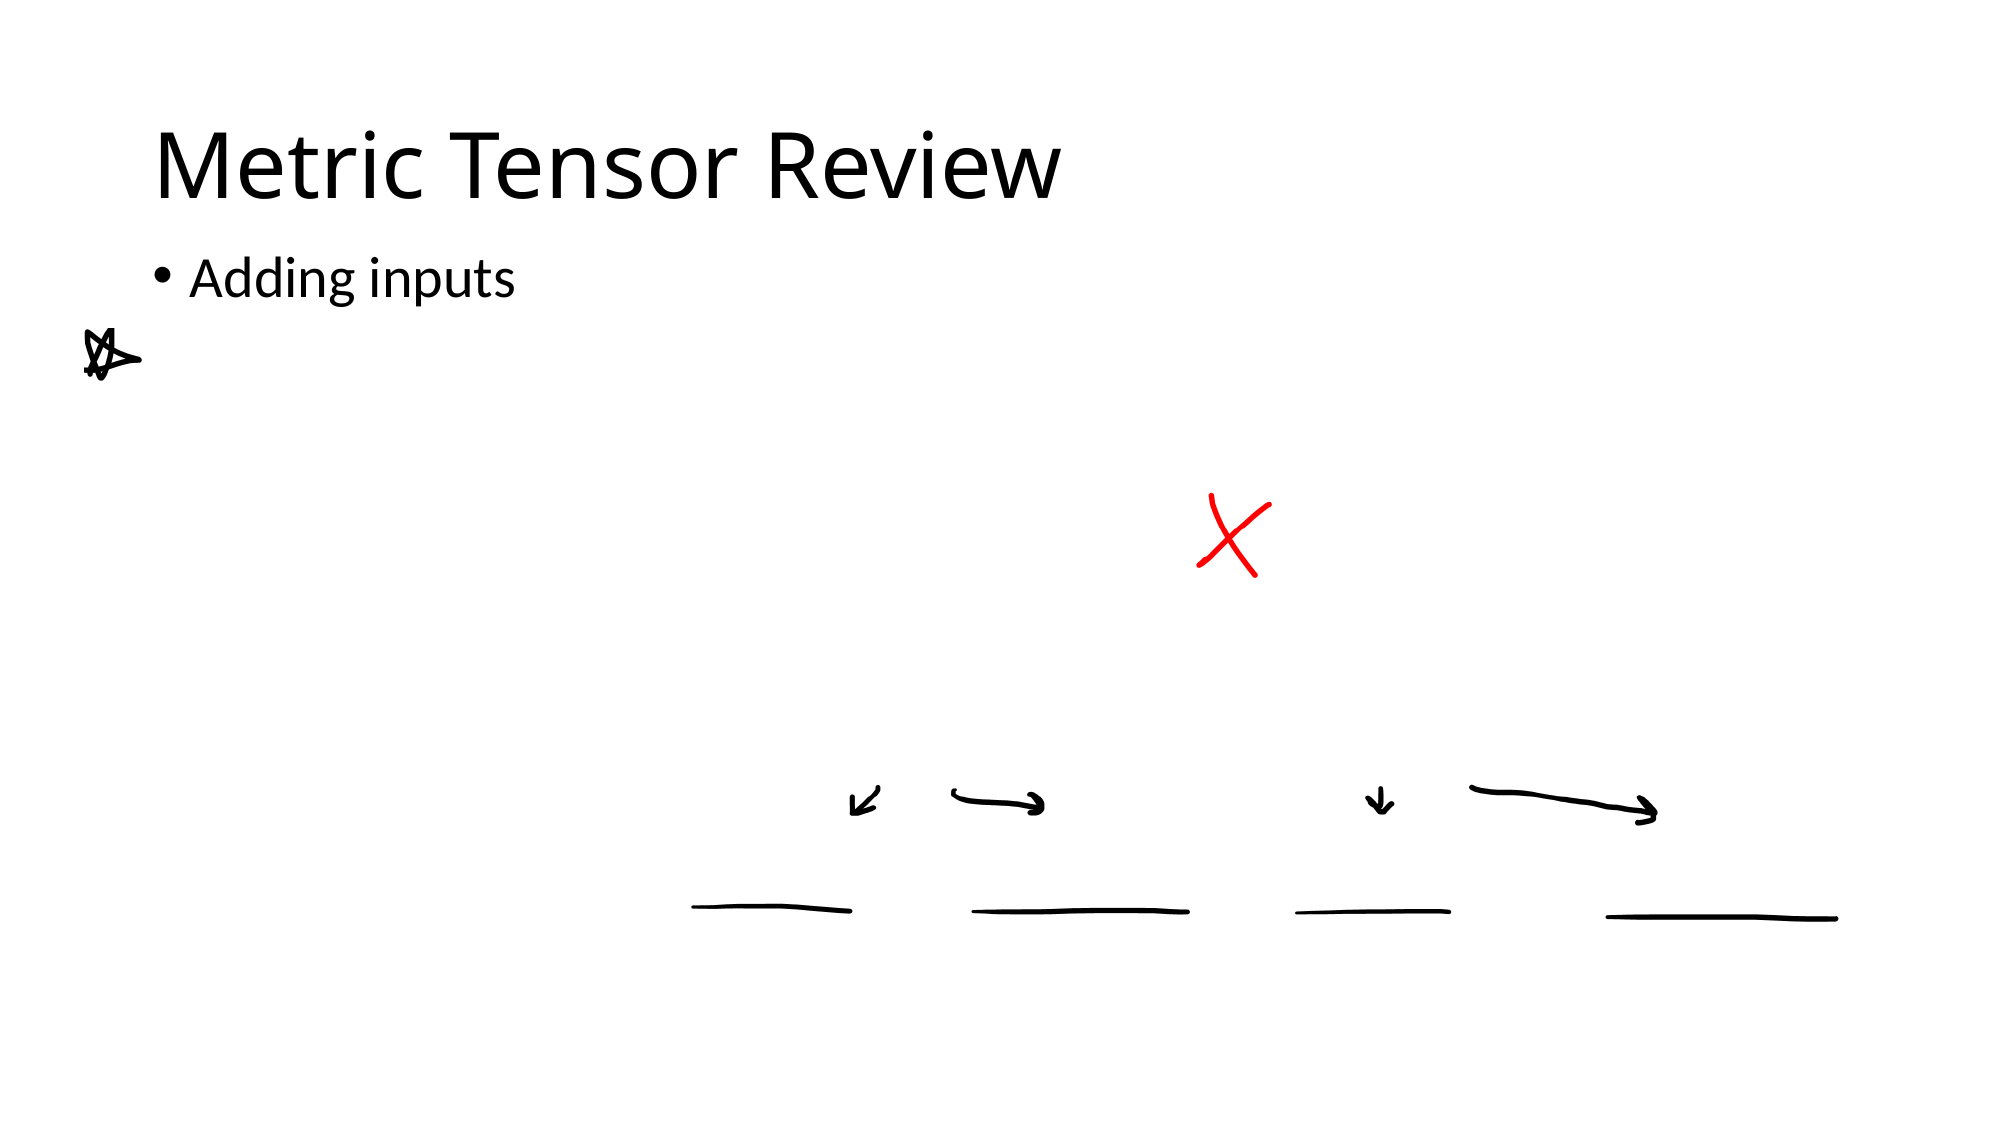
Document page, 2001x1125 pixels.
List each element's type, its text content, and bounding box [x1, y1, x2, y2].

title Metric Tensor Review [137, 59, 1863, 278]
picture [84, 328, 1848, 930]
